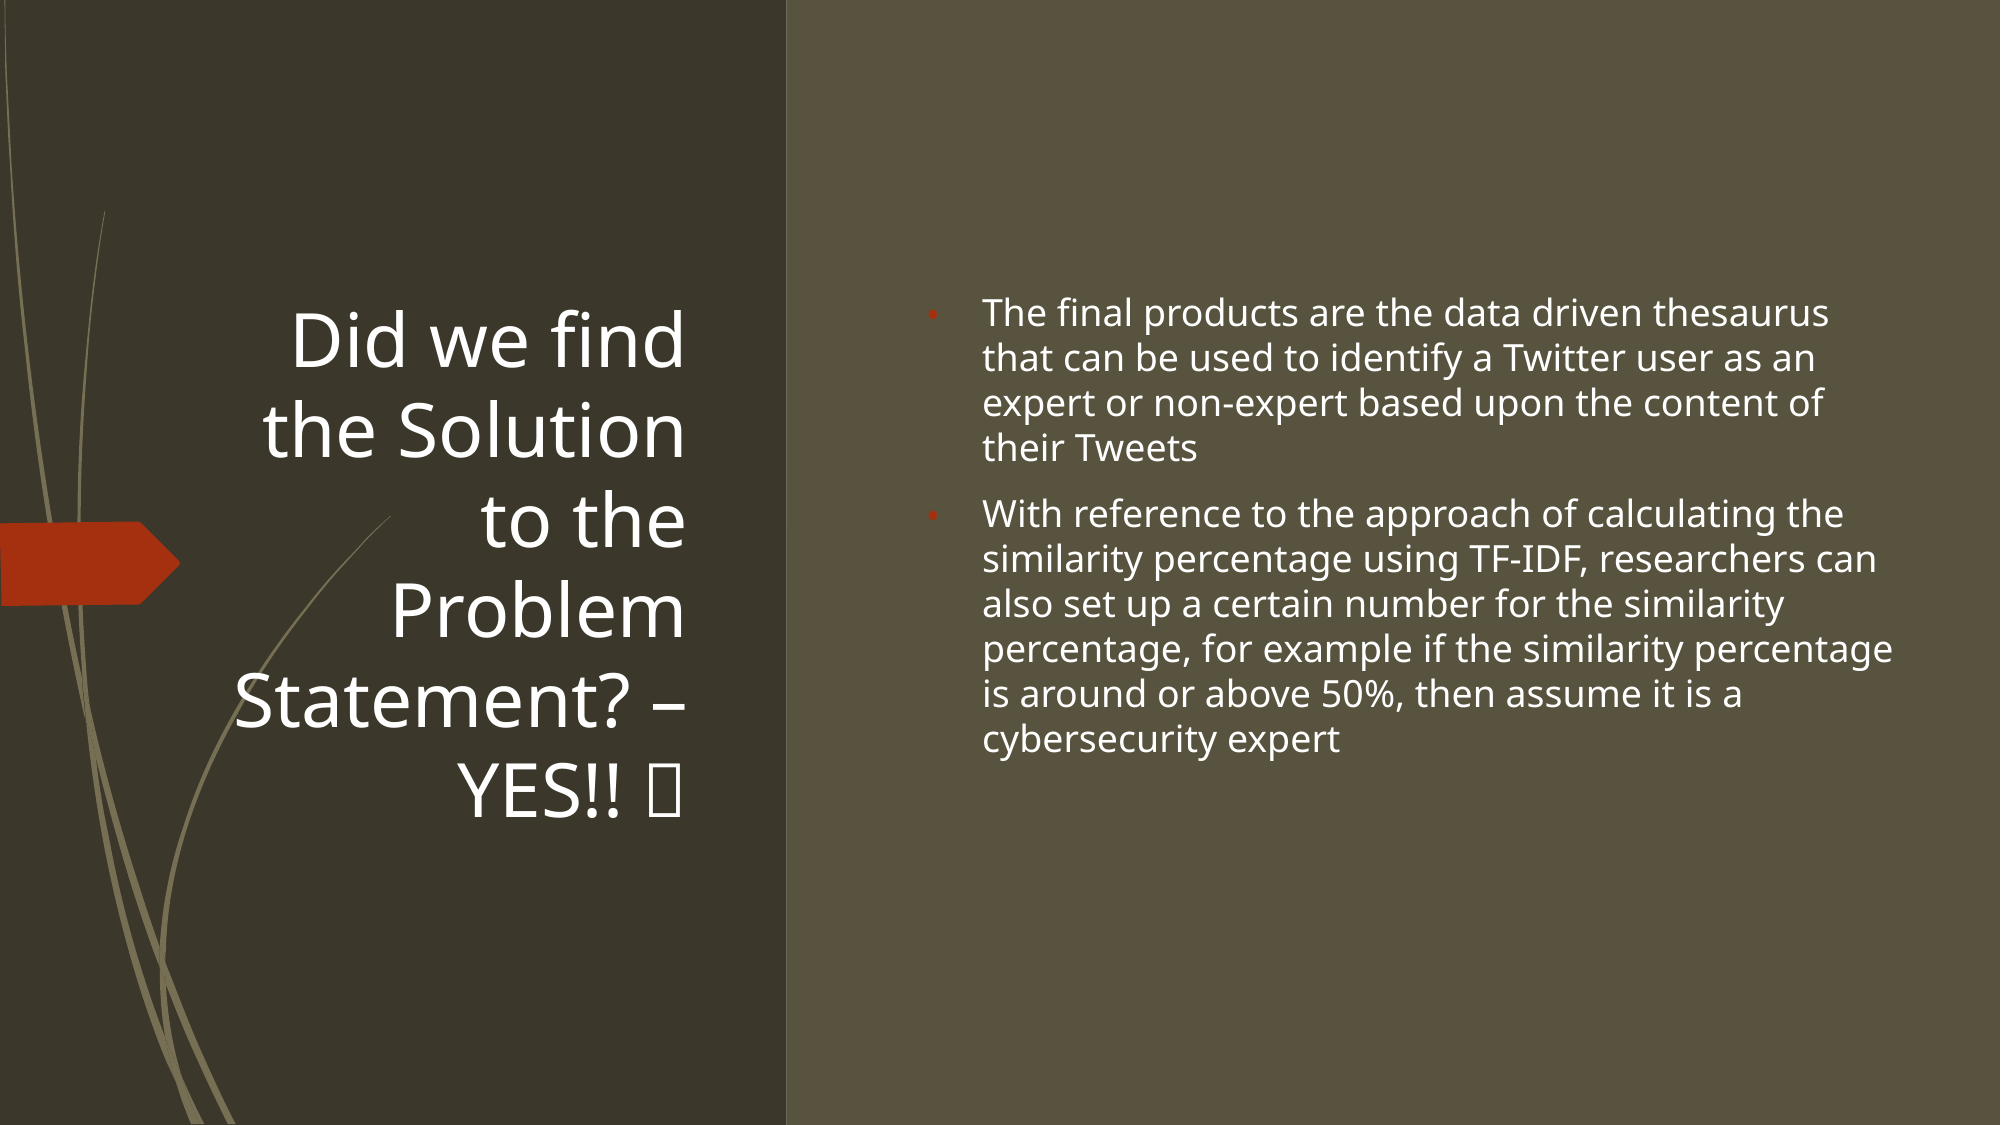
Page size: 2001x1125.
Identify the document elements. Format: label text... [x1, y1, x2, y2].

list The final products are the data driven thesaurus that can be used to identify a Twitter user as an expert or non-expert based upon the content of their Tweets With reference to the approach of calculating the similarity percentage using TF-IDF, researchers can also set up a certain number for the similarity percentage, for example if the similarity percentage is around or above 50%, then assume it is a cybersecurity expert [892, 32, 1913, 1083]
text_box [786, 0, 2000, 1125]
title Did we find the Solution to the Problem Statement? – YES!!  [396, 179, 703, 946]
text_box [393, 0, 786, 1125]
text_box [4, 0, 392, 1125]
